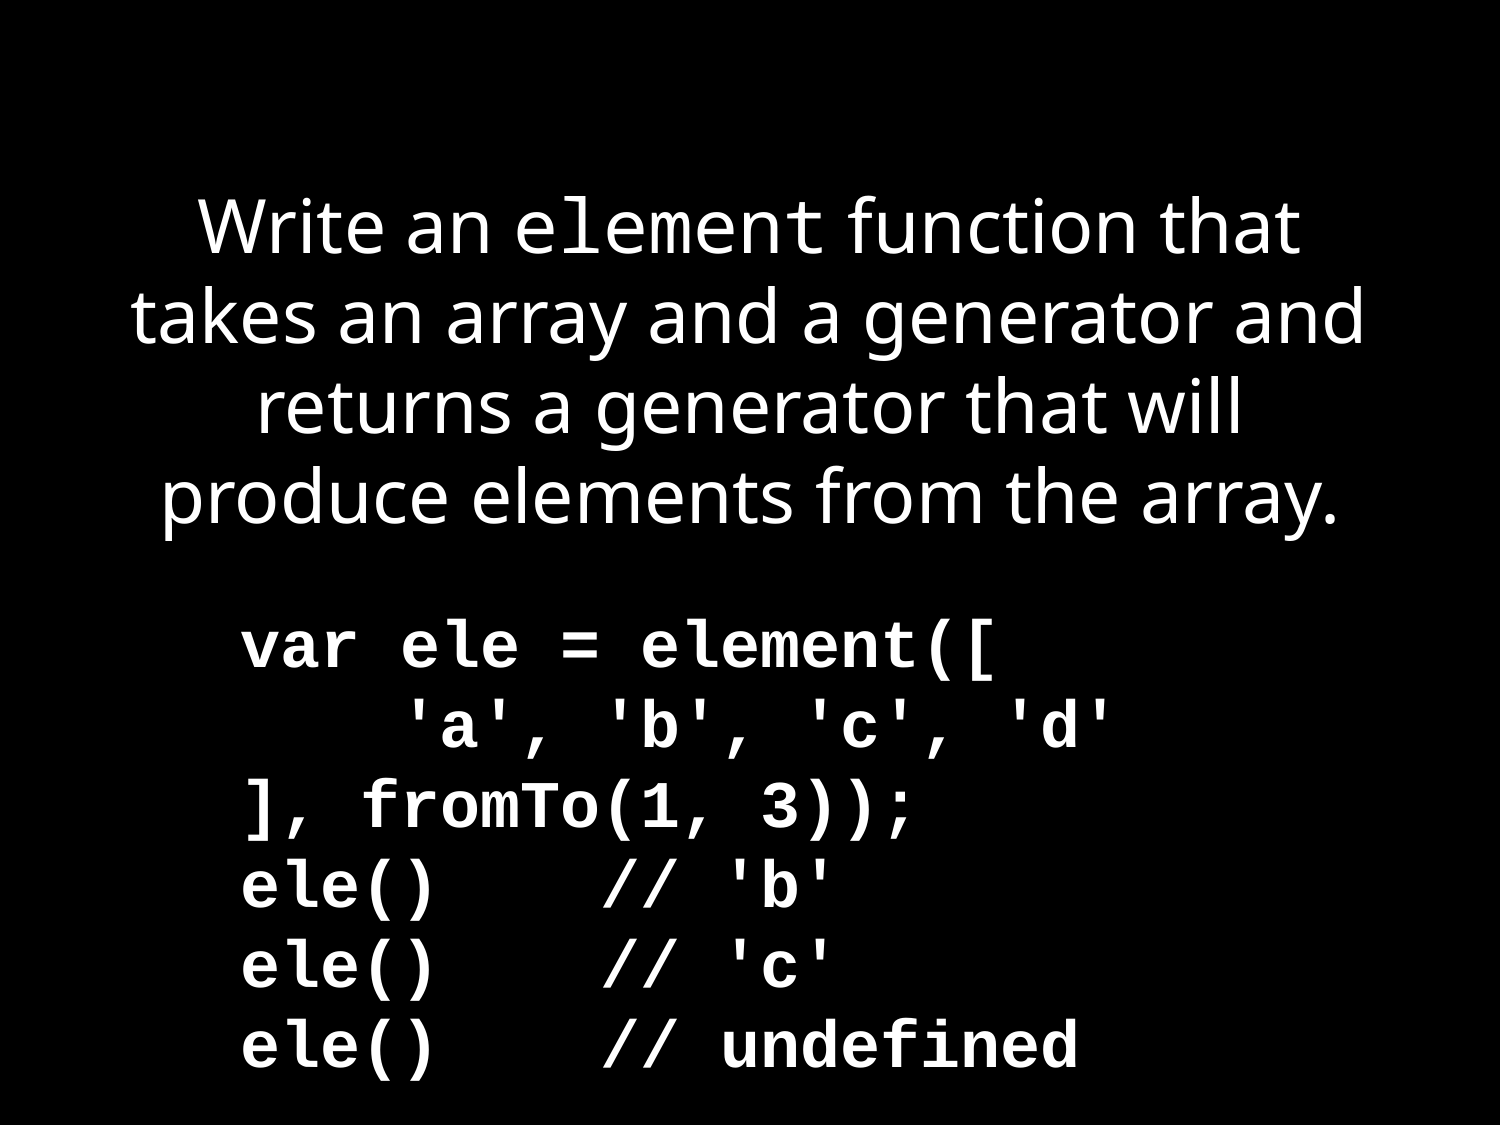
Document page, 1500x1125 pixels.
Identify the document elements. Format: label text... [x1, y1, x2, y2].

title Write an element function that takes an array and a generator and returns a generator that will produce elements from the array. [112, 304, 1388, 547]
subtitle var ele = element([ 'a', 'b', 'c', 'd' ], fromTo(1, 3)); ele() // 'b' ele() // 'c' ele() // undefined [224, 593, 1442, 1112]
